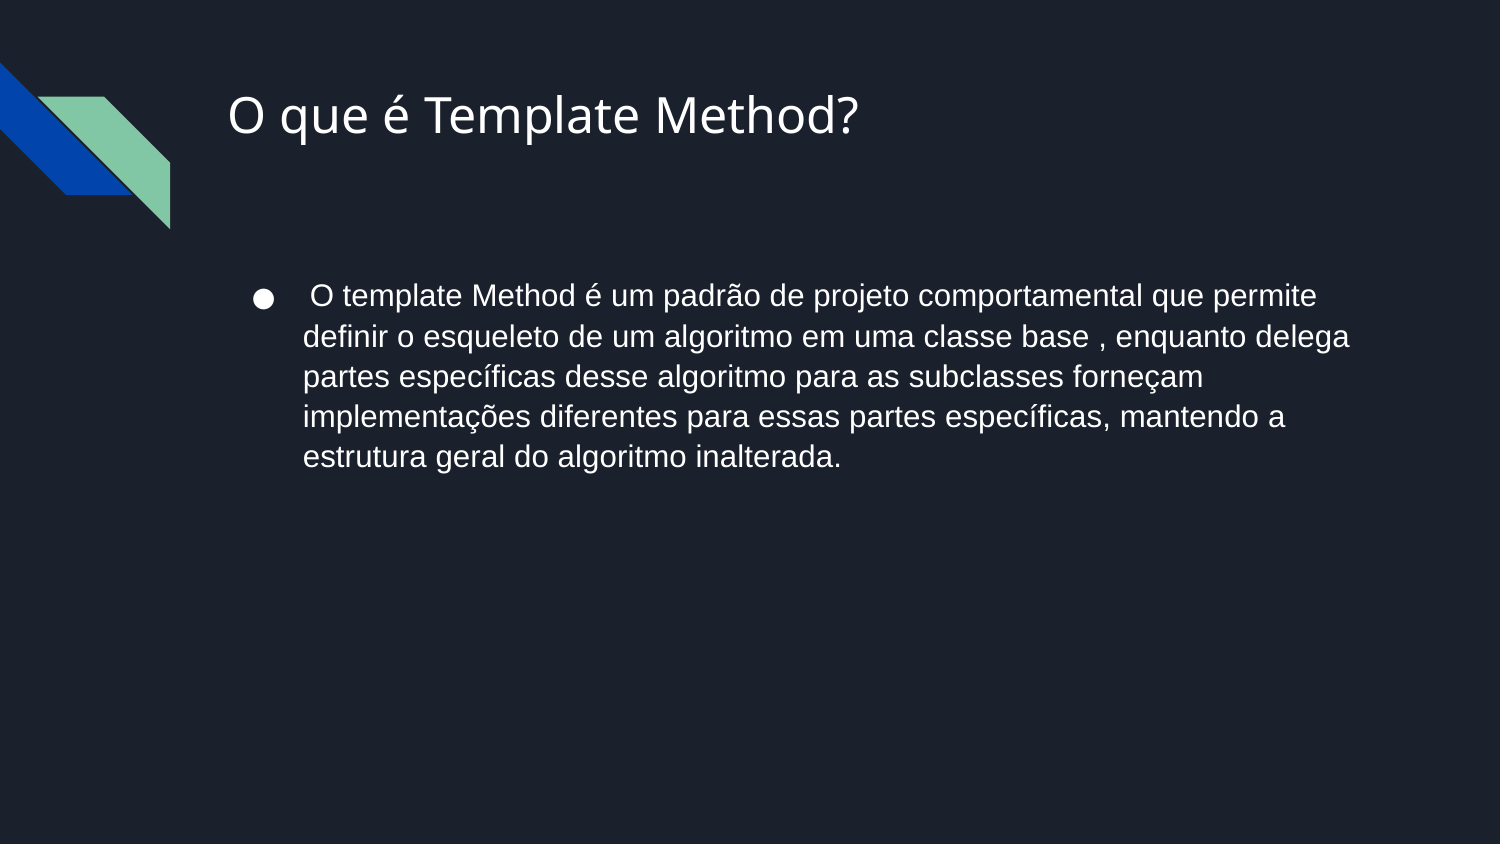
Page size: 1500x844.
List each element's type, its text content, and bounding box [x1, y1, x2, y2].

list O template Method é um padrão de projeto comportamental que permite definir o esqueleto de um algoritmo em uma classe base , enquanto delega partes específicas desse algoritmo para as subclasses forneçam implementações diferentes para essas partes específicas, mantendo a estrutura geral do algoritmo inalterada. [212, 257, 1368, 735]
title O que é Template Method? [212, 64, 1368, 215]
